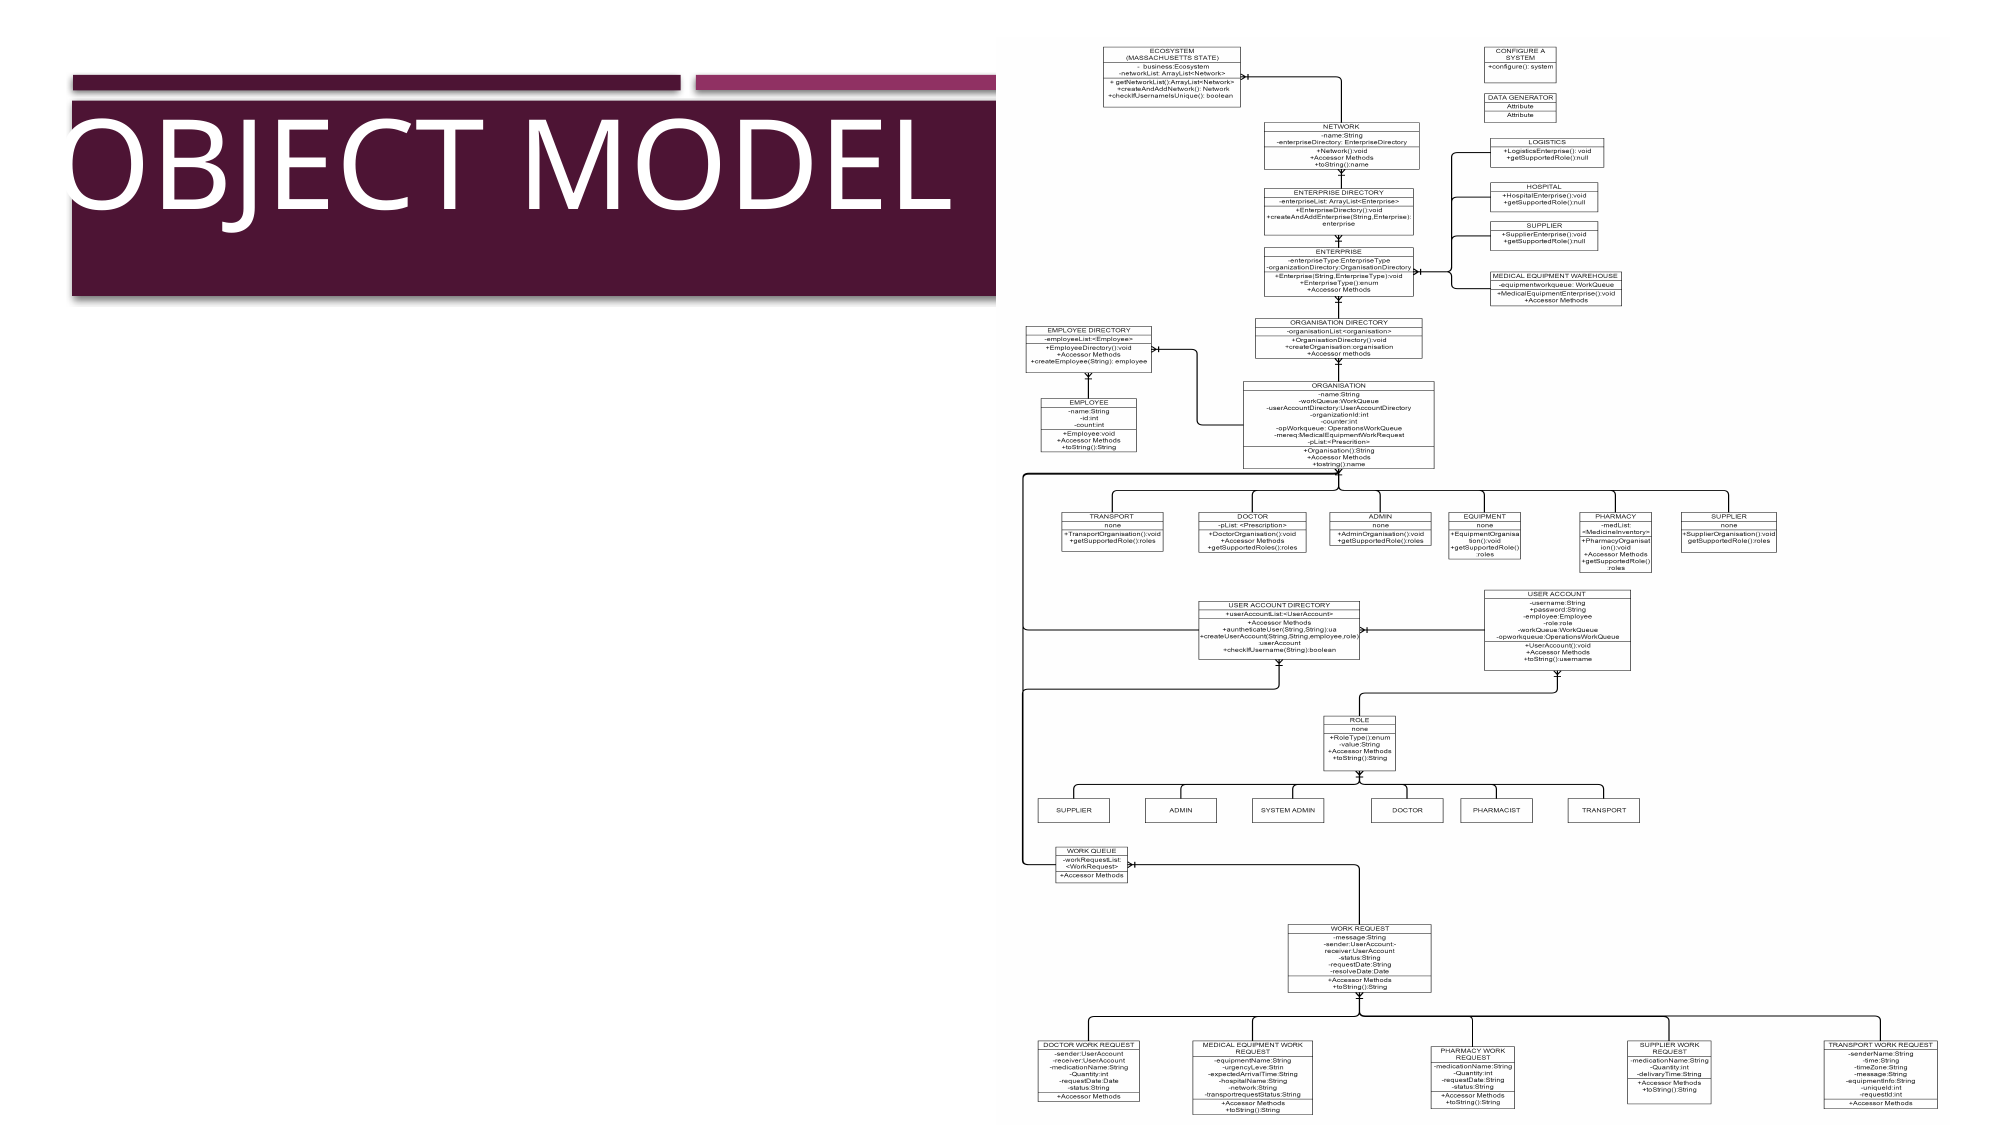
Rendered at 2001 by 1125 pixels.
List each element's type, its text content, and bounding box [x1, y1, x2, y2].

title Object Model [0, 76, 990, 243]
picture [995, 37, 1951, 1125]
